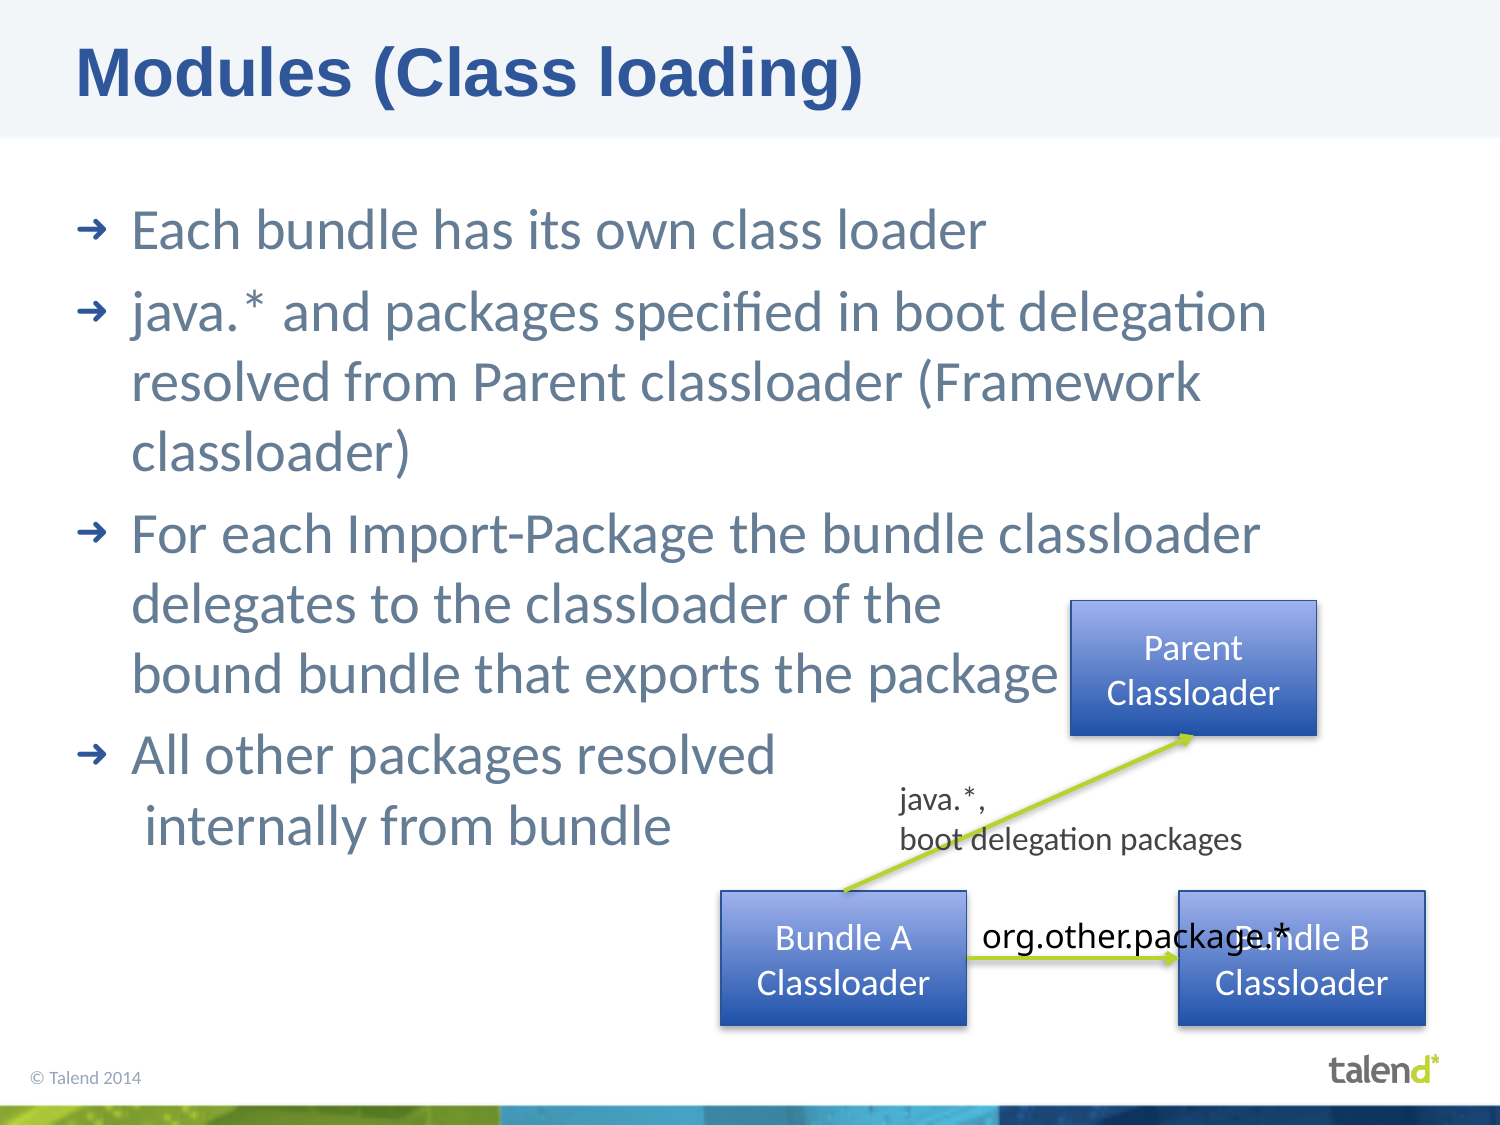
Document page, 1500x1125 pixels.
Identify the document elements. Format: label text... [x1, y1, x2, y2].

list Each bundle has its own class loader java.* and packages specified in boot delegation resolved from Parent classloader (Framework classloader) For each Import-Package the bundle classloader delegates to the classloader of the bound bundle that exports the package All other packages resolved internally from bundle [75, 191, 1359, 902]
text_box Bundle B Classloader [1178, 890, 1426, 1026]
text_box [843, 735, 1195, 892]
title Modules (Class loading) [75, 0, 1425, 139]
text_box java.*, boot delegation packages [1198, 777, 1284, 875]
picture [0, 0, 1500, 1125]
text_box org.other.package.* [981, 967, 1164, 971]
text_box org.other.package.* [981, 915, 1164, 957]
text_box Bundle A Classloader [720, 890, 967, 1026]
text_box Parent Classloader [1070, 600, 1317, 736]
